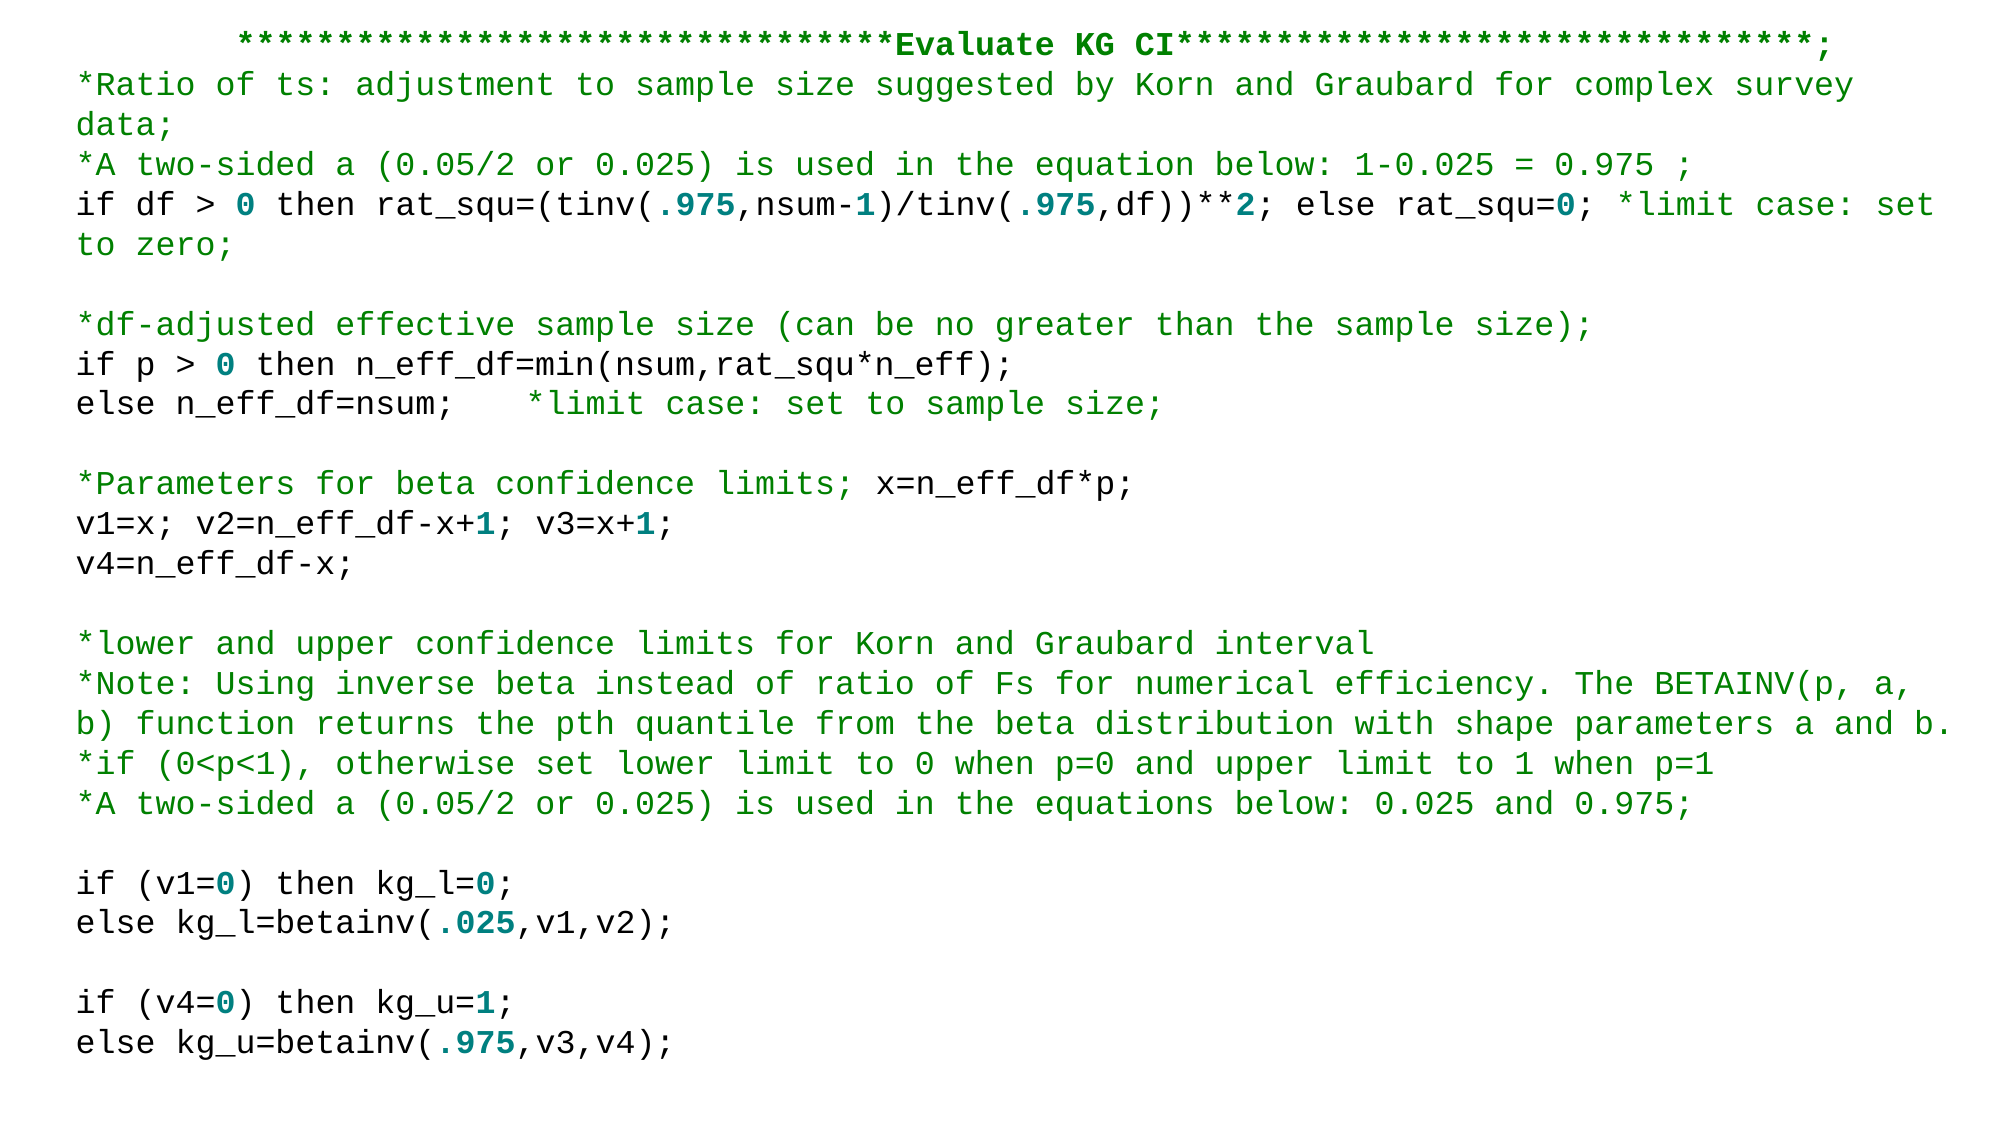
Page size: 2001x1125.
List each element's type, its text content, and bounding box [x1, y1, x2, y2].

text_box *********************************Evaluate KG CI********************************; *Ratio of ts: adjustment to sample size suggested by Korn and Graubard for complex survey data; *A two-sided a (0.05/2 or 0.025) is used in the equation below: 1-0.025 = 0.975 ; if df > 0 then rat_squ=(tinv(.975,nsum-1)/tinv(.975,df))**2; else rat_squ=0; *limit case: set to zero; *df-adjusted effective sample size (can be no greater than the sample size); if p > 0 then n_eff_df=min(nsum,rat_squ*n_eff); else n_eff_df=nsum; *limit case: set to sample size; *Parameters for beta confidence limits; x=n_eff_df*p; v1=x; v2=n_eff_df-x+1; v3=x+1; v4=n_eff_df-x; *lower and upper confidence limits for Korn and Graubard interval *Note: Using inverse beta instead of ratio of Fs for numerical efficiency. The BETAINV(p, a, b) function returns the pth quantile from the beta distribution with shape parameters a and b. *if (0<p<1), otherwise set lower limit to 0 when p=0 and upper limit to 1 when p=1 *A two-sided a (0.05/2 or 0.025) is used in the equations below: 0.025 and 0.975; if (v1=0) then kg_l=0; else kg_l=betainv(.025,v1,v2); if (v4=0) then kg_u=1; else kg_u=betainv(.975,v3,v4); [60, 15, 1989, 1068]
